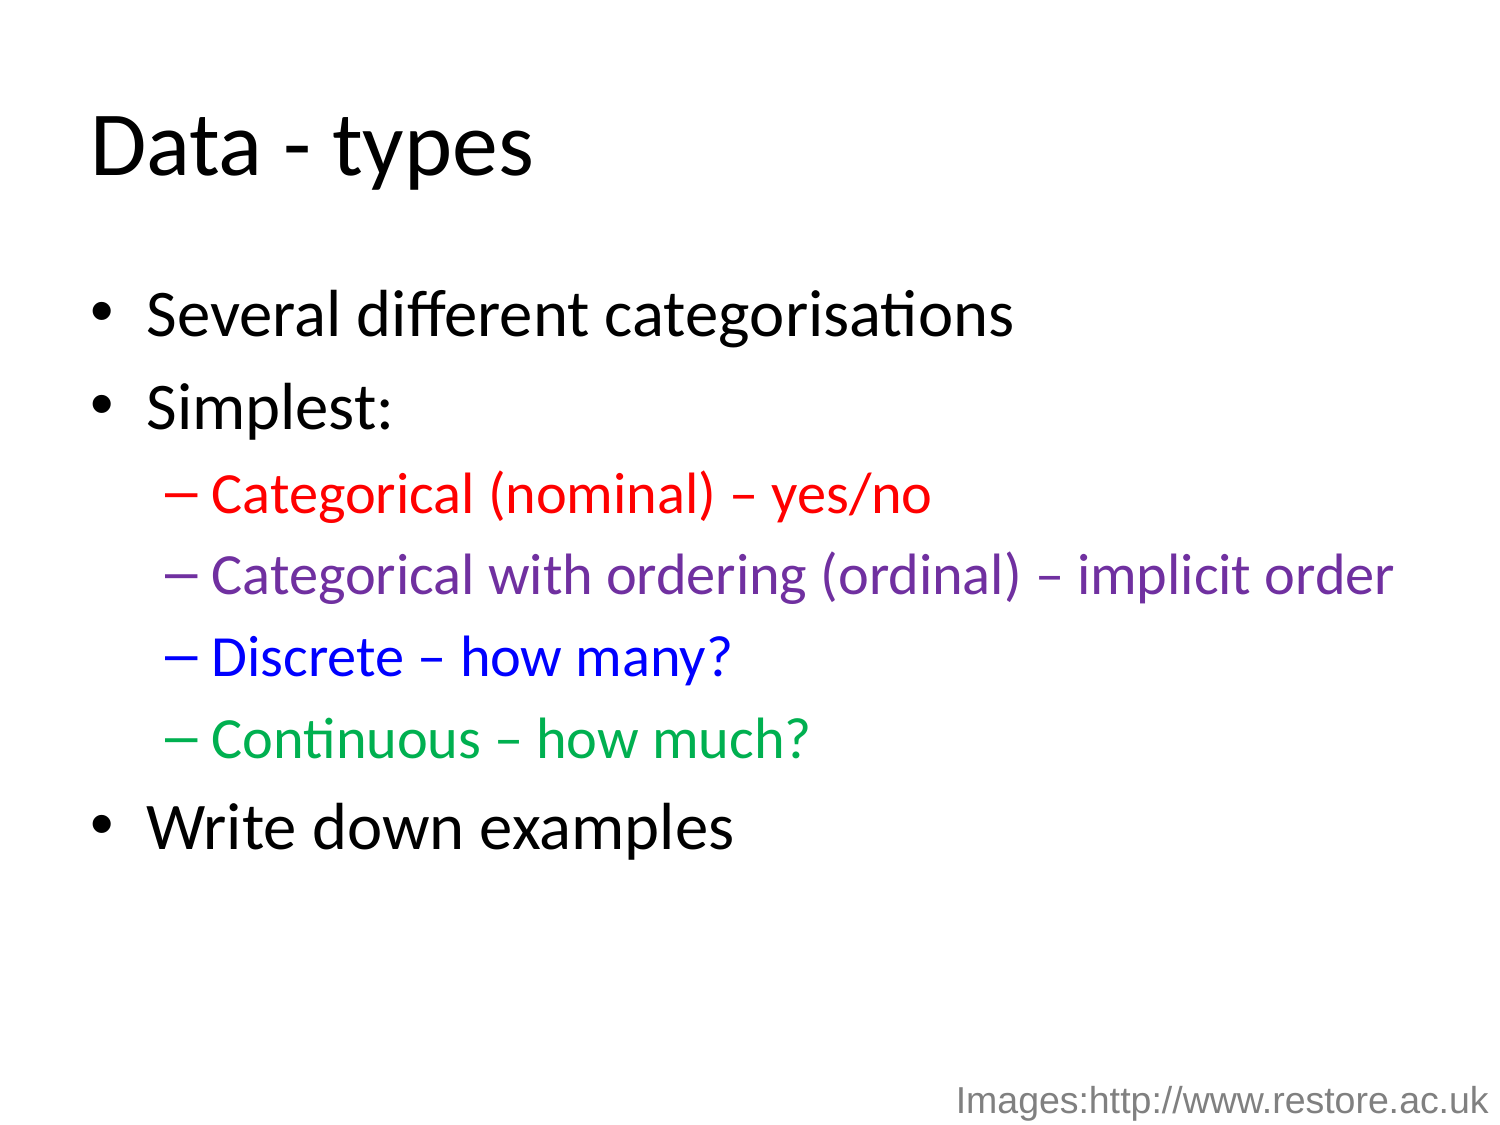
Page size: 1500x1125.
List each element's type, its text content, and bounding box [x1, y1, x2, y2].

title Data - types [74, 44, 1426, 233]
list Several different categorisations Simplest: Categorical (nominal) – yes/no Categorical with ordering (ordinal) – implicit order Discrete – how many? Continuous – how much? Write down examples [74, 262, 1426, 1006]
text_box Images:http://www.restore.ac.uk [938, 1068, 1500, 1125]
